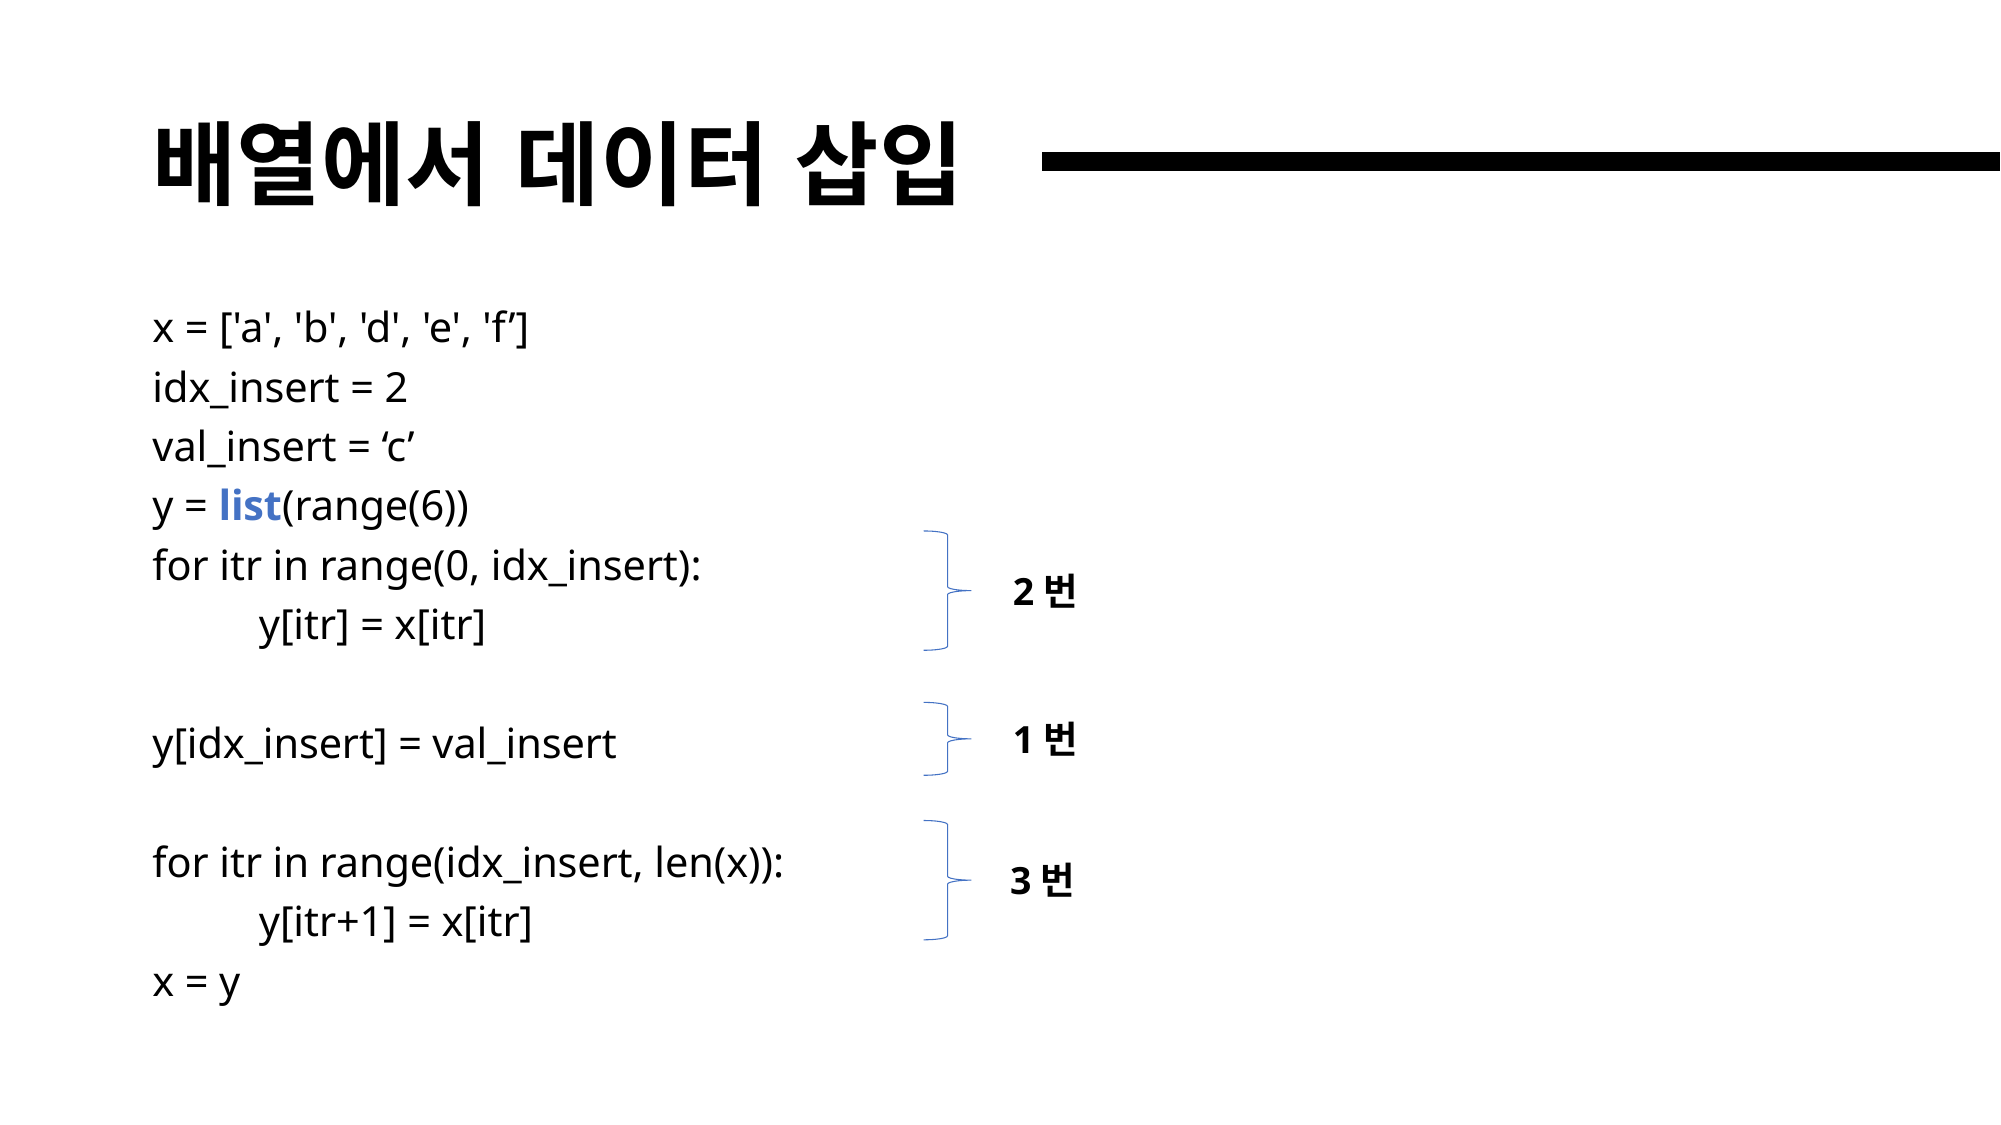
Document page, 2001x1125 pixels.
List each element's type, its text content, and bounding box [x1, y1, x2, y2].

text_box [1042, 152, 2000, 171]
text_box [923, 701, 972, 776]
text_box [1070, 153, 1932, 171]
text_box [923, 819, 972, 941]
list x = ['a', 'b', 'd', 'e', 'f’] idx_insert = 2 val_insert = ‘c’ y = list(range(6)) for itr in range(0, idx_insert): y[itr] = x[itr] y[idx_insert] = val_insert for itr in range(idx_insert, len(x)): y[itr+1] = x[itr] x = y [137, 299, 1863, 1014]
text_box 1번 [998, 708, 1093, 769]
text_box [923, 530, 972, 651]
title 배열에서 데이터 삽입 [137, 59, 1863, 278]
text_box 2번 [998, 560, 1093, 620]
text_box 3번 [995, 849, 1090, 910]
